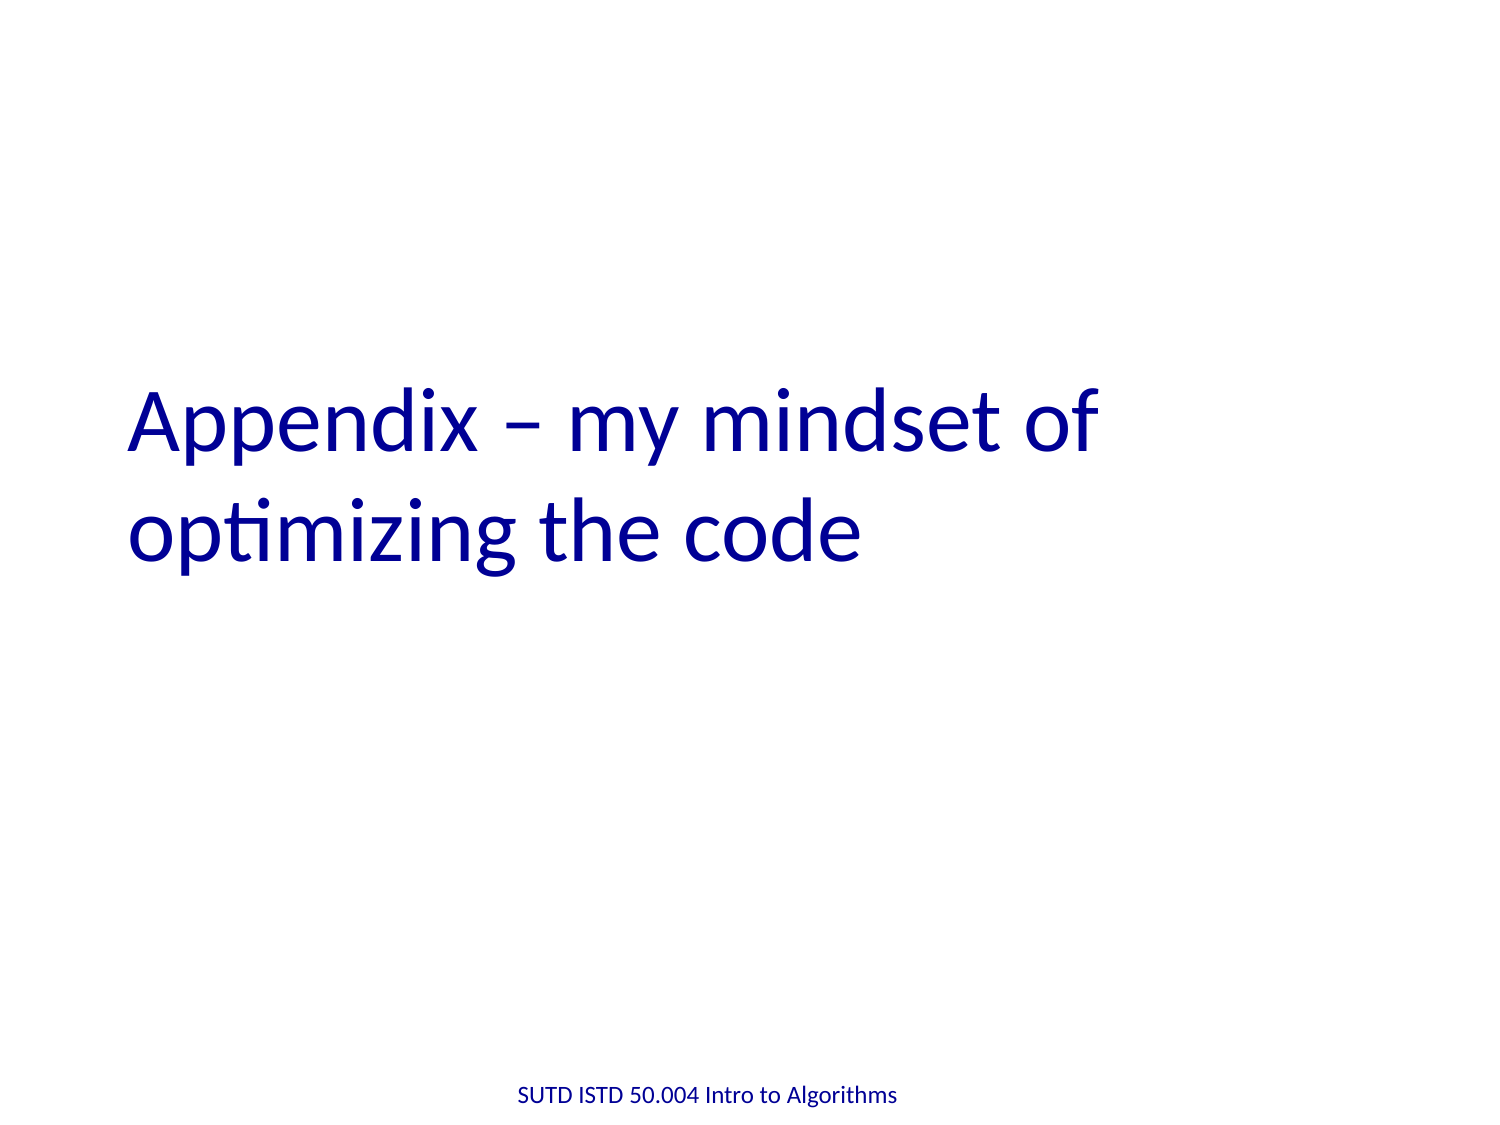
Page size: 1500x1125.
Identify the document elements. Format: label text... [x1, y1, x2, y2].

title Appendix – my mindset of optimizing the code [112, 349, 1388, 591]
footer SUTD ISTD 50.004 Intro to Algorithms [473, 1063, 949, 1123]
